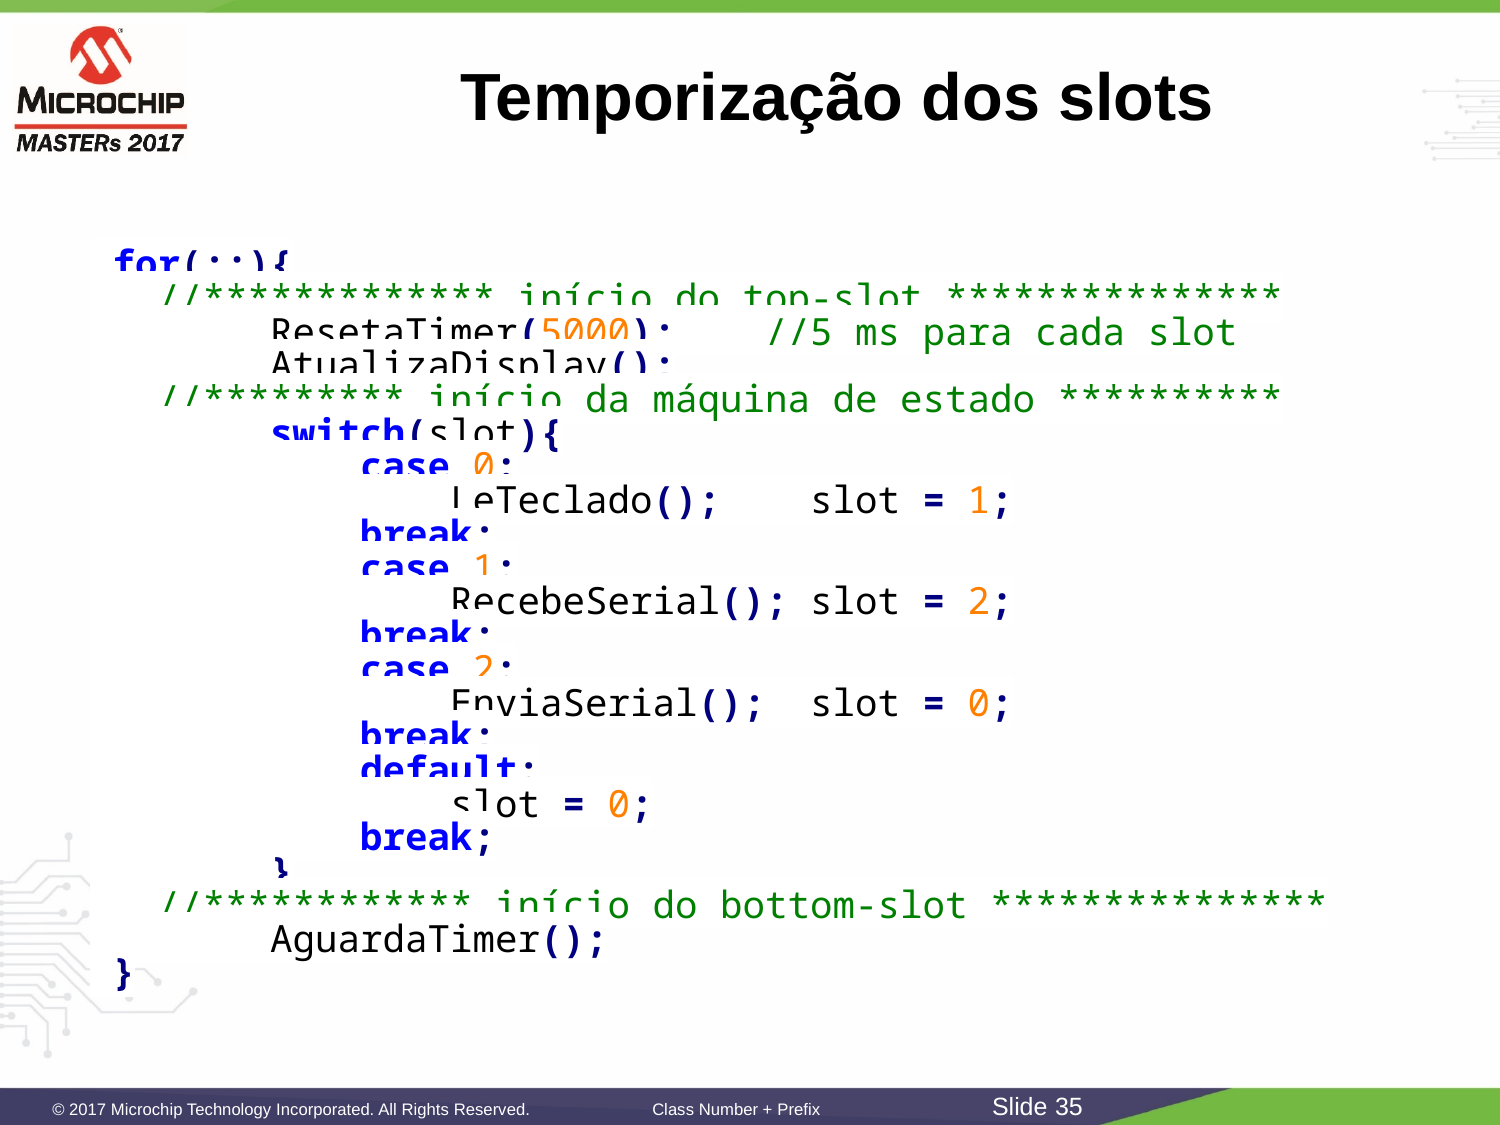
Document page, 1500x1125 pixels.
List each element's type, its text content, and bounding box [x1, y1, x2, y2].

picture [0, 0, 1500, 1125]
list for(;;){ //************* início do top-slot *************** ResetaTimer(5000); //5 ms para cada slot AtualizaDisplay(); //********* início da máquina de estado ********** switch(slot){ case 0: LeTeclado(); slot = 1; break; case 1: RecebeSerial(); slot = 2; break; case 2: EnviaSerial(); slot = 0; break; default: slot = 0; break; } //************ início do bottom-slot *************** AguardaTimer(); } [74, 162, 1463, 1082]
title Temporização dos slots [199, 49, 1476, 154]
